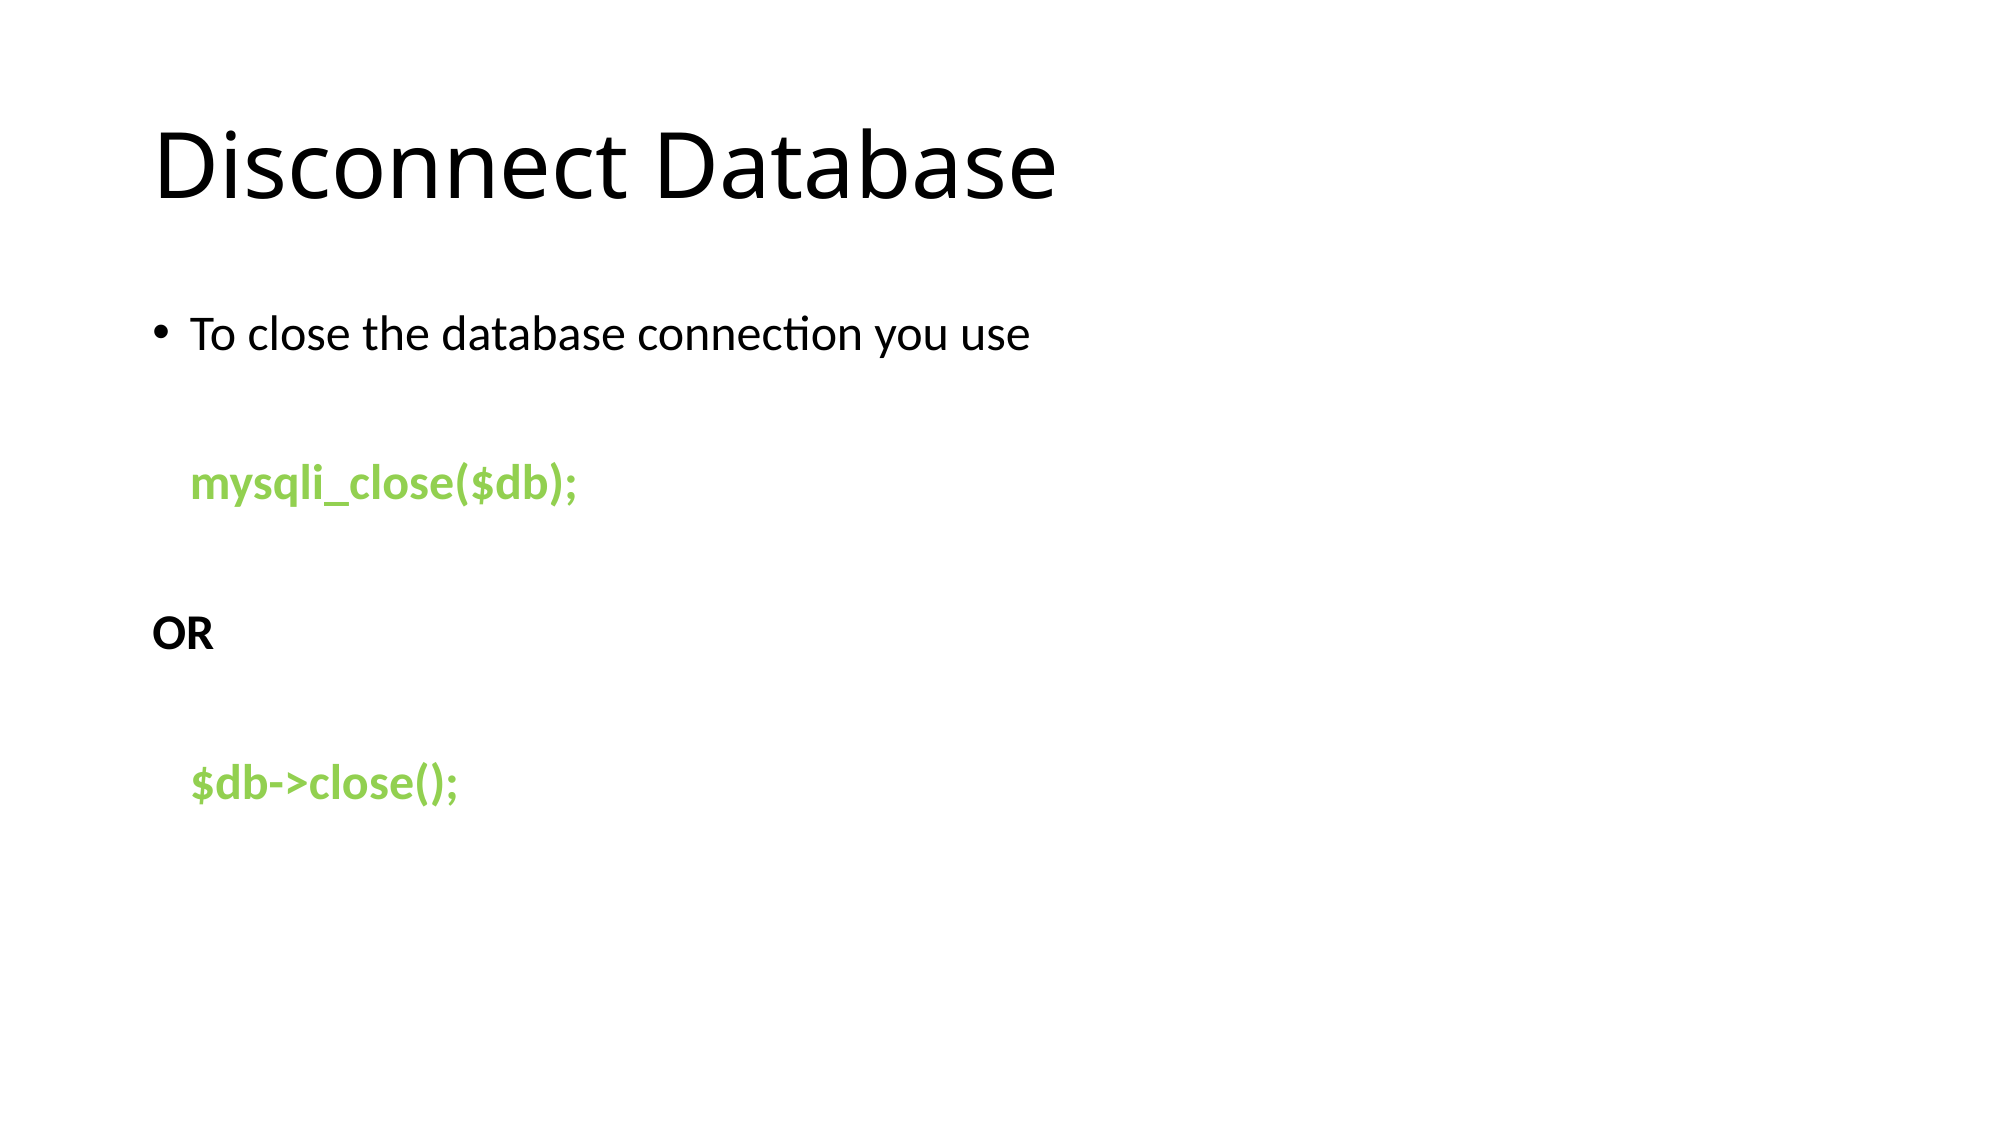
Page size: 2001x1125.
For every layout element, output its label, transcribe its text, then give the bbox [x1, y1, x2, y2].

list To close the database connection you use mysqli_close($db); OR $db->close(); [137, 299, 1863, 1014]
title Disconnect Database [137, 59, 1863, 278]
